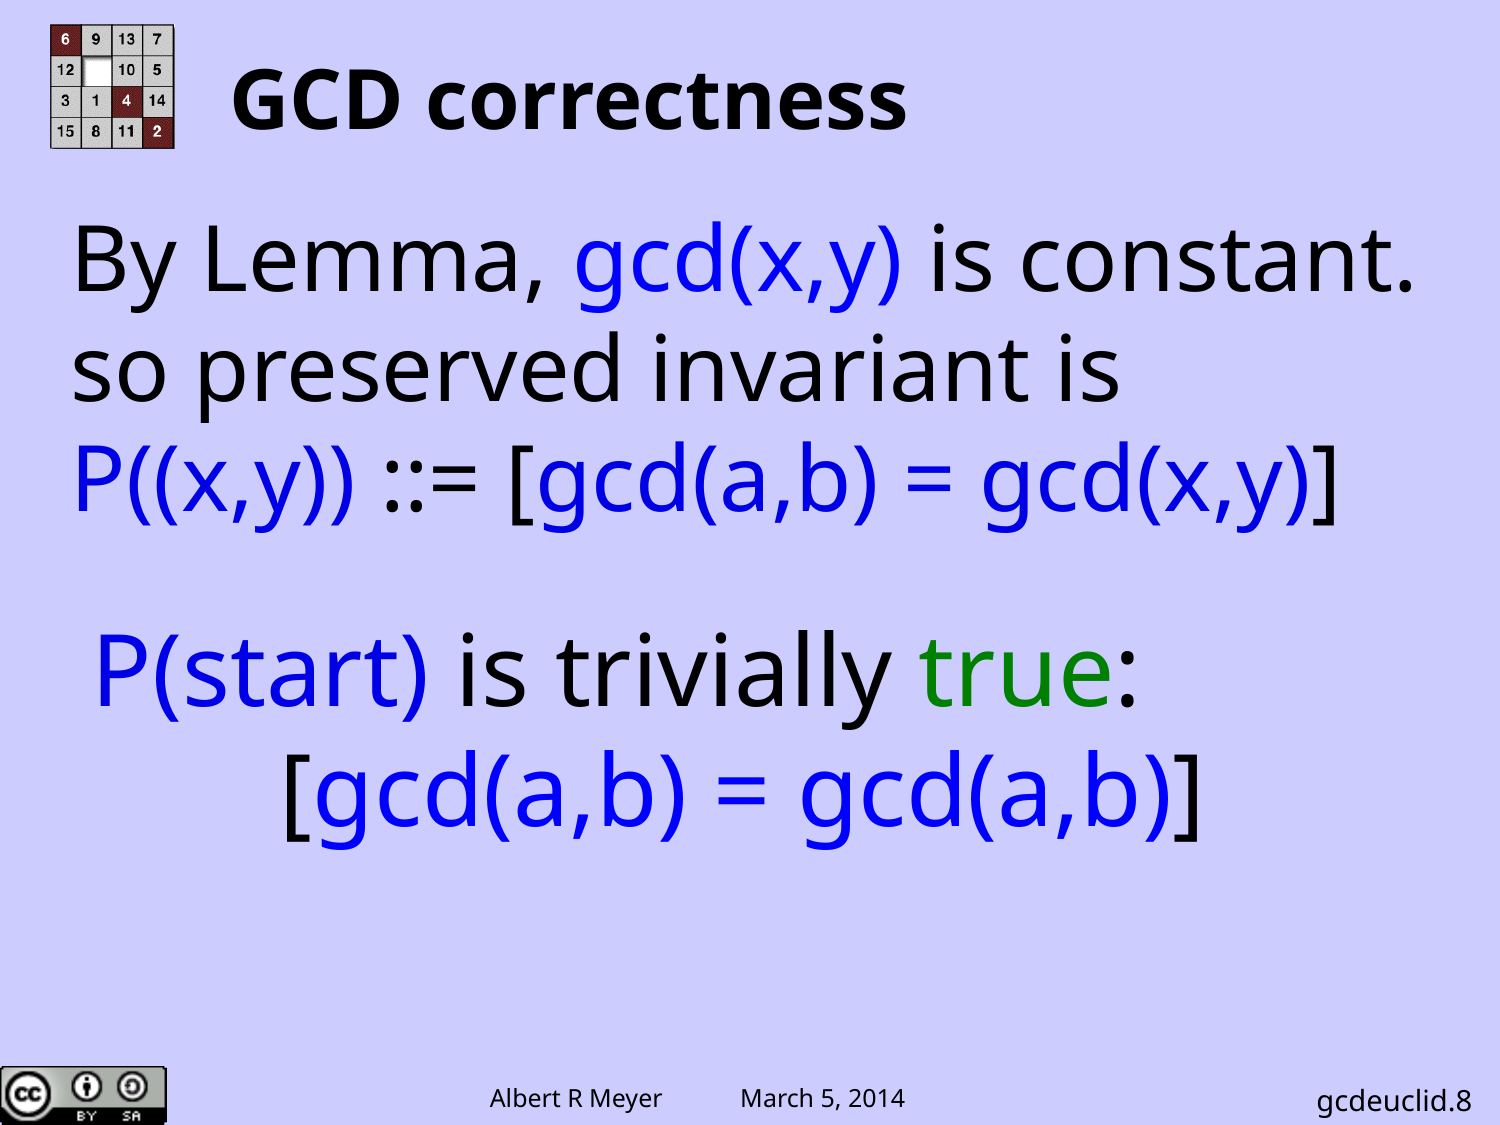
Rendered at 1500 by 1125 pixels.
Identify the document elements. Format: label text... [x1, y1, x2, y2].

text_box By Lemma, gcd(x,y) is constant. so preserved invariant is P((x,y)) ::= [gcd(a,b) = gcd(x,y)] [64, 193, 1425, 537]
picture [49, 24, 176, 149]
slide_number gcdeuclid.8 [1274, 1074, 1488, 1125]
text_box P(start) is trivially true: [gcd(a,b) = gcd(a,b)] [85, 599, 1400, 900]
text_box GCD correctness [222, 31, 1461, 161]
picture [0, 1066, 167, 1125]
